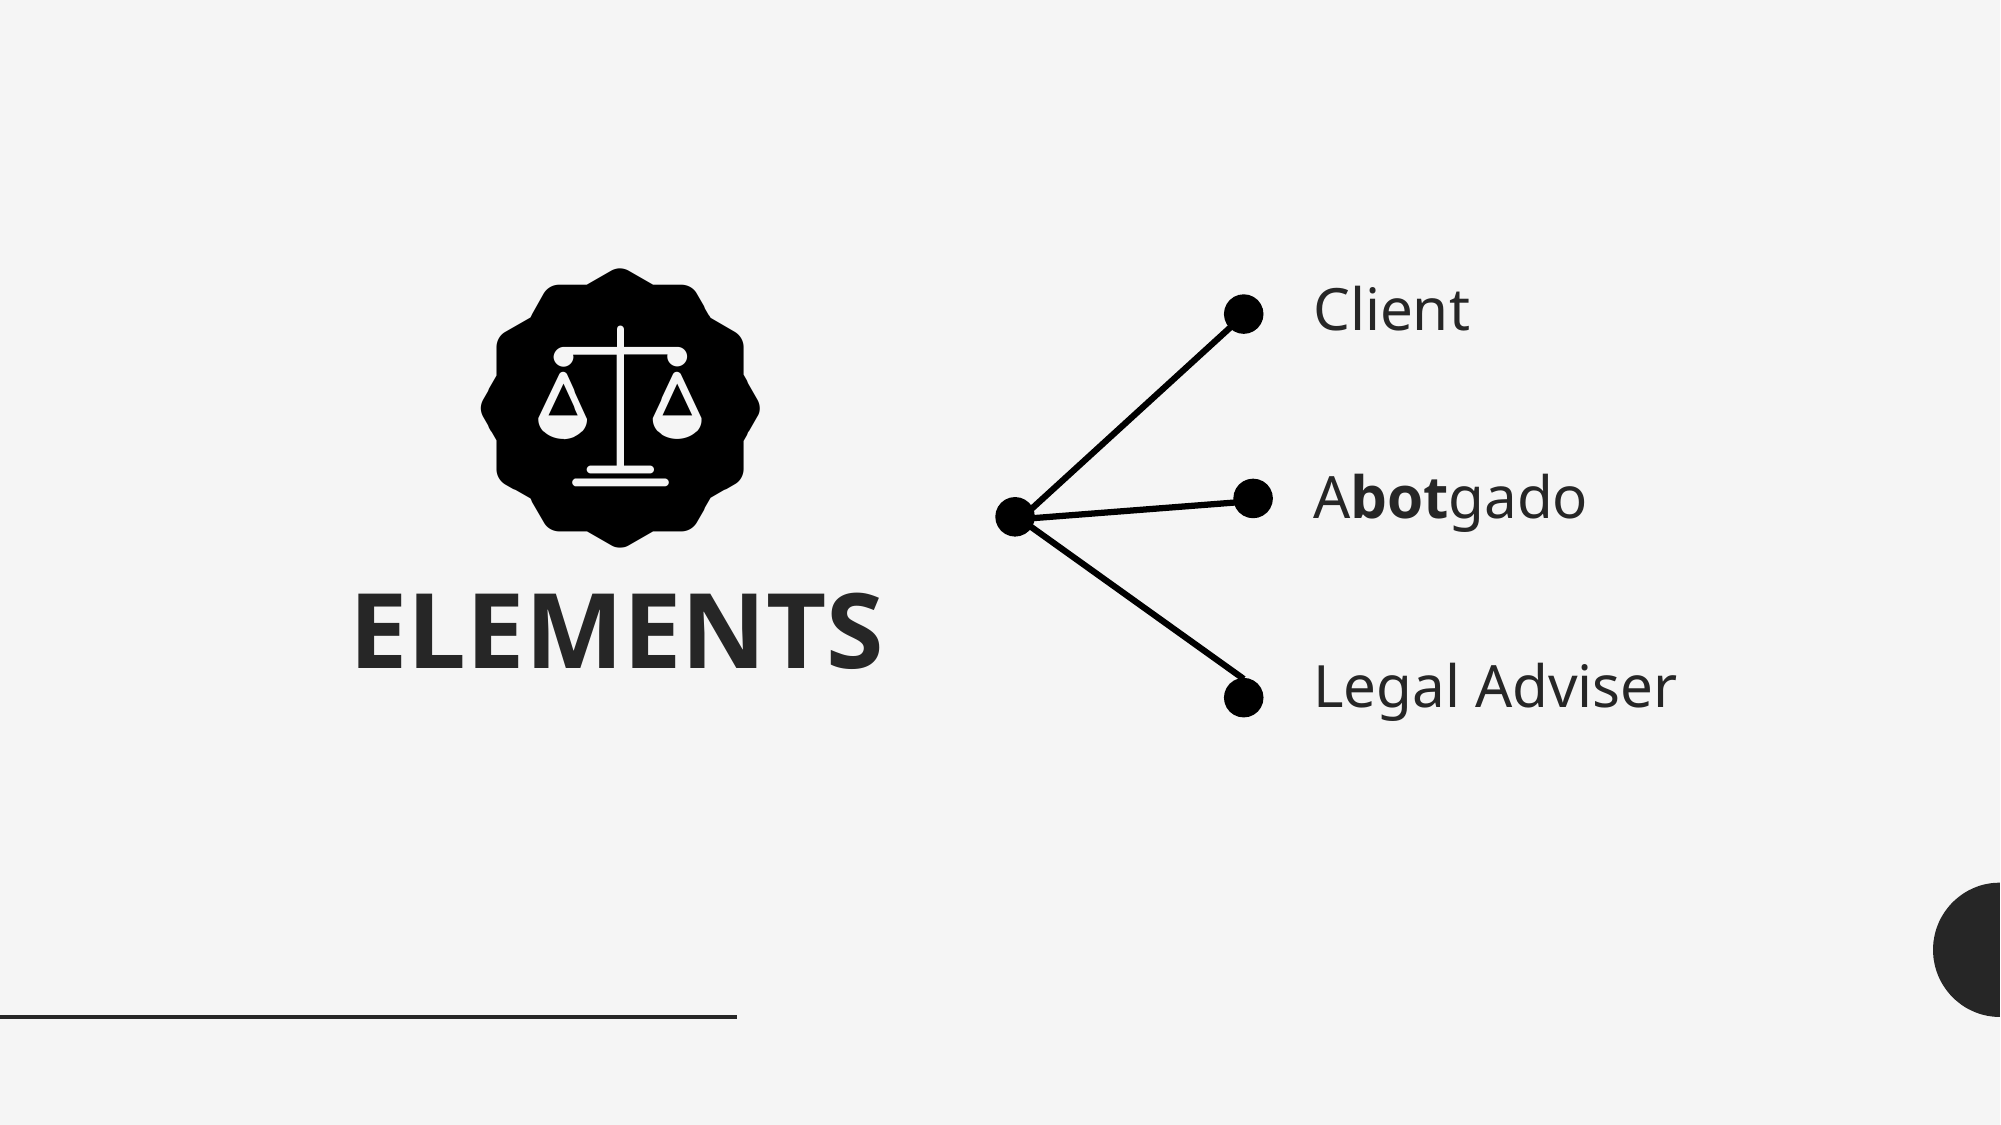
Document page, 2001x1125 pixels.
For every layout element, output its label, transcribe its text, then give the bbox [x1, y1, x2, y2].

text_box [1223, 294, 1264, 334]
picture [445, 258, 791, 554]
text_box [1223, 678, 1264, 718]
text_box [1233, 478, 1273, 516]
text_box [1020, 519, 1244, 679]
title ELEMENTS [334, 571, 1422, 1125]
text_box Client Abotgado Legal Adviser [1298, 272, 2000, 1086]
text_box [1020, 327, 1231, 500]
text_box [995, 497, 1020, 537]
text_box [1020, 500, 1263, 520]
